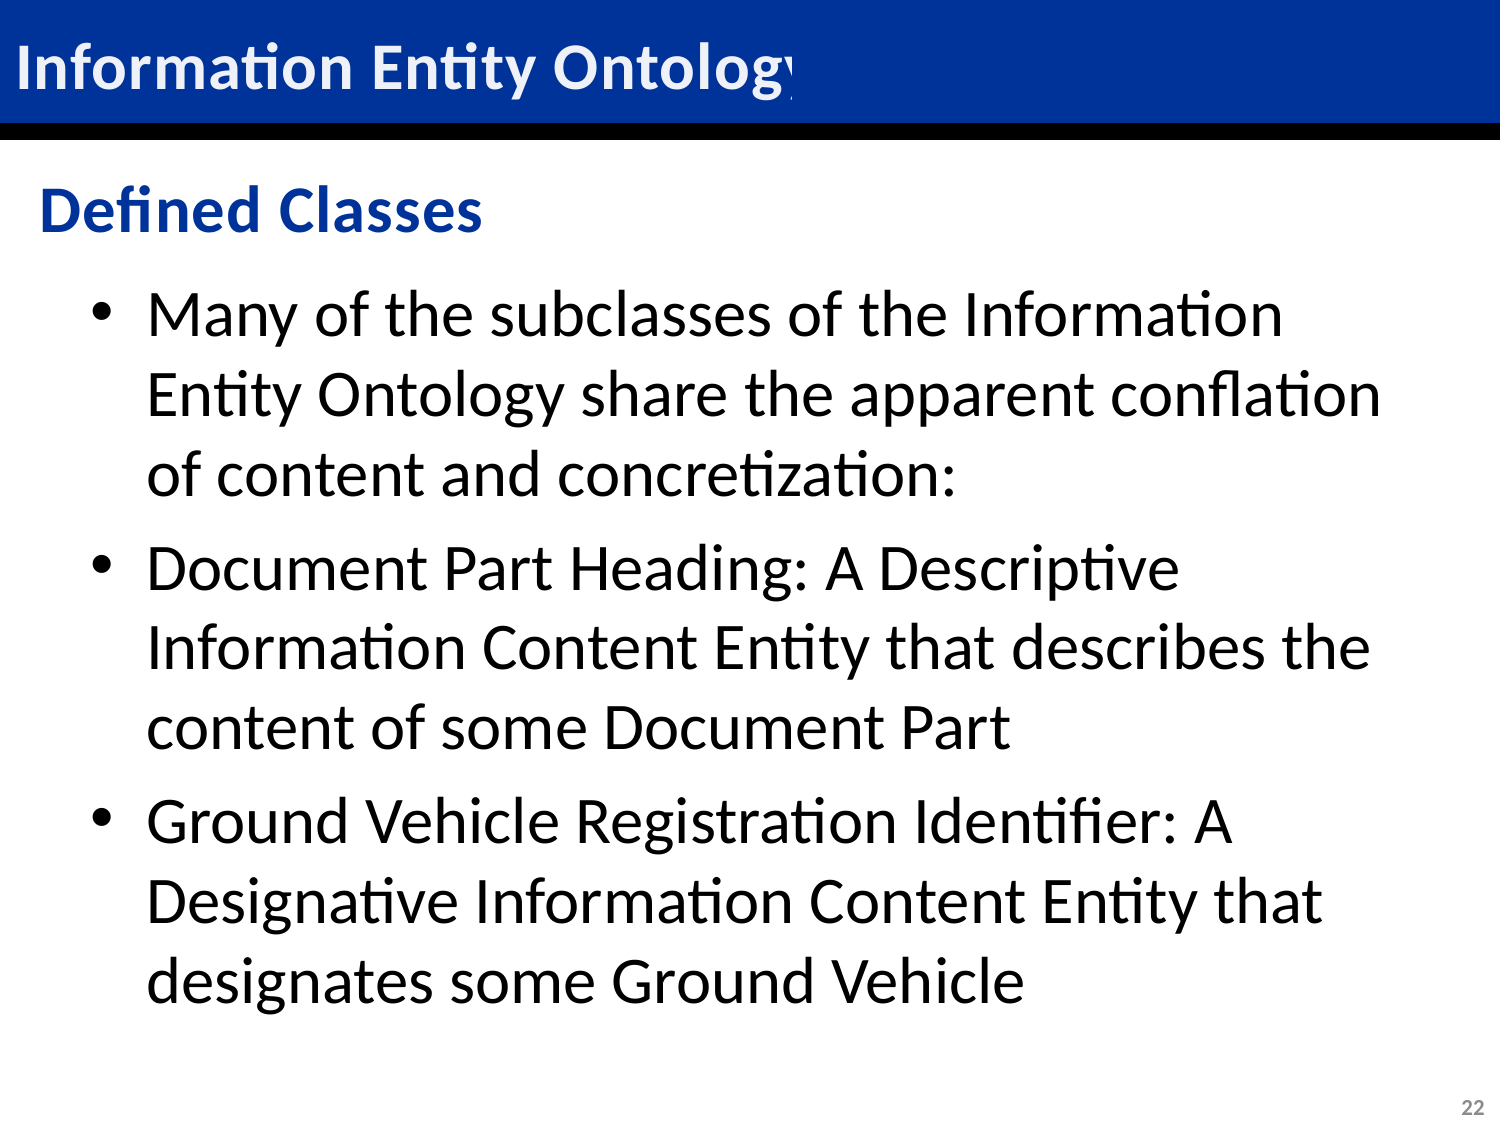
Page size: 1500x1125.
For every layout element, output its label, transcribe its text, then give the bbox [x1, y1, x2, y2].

title Information Entity Ontology [0, 0, 1500, 125]
slide_number 22 [1374, 1087, 1500, 1125]
list Defined Classes [24, 149, 1500, 263]
list Many of the subclasses of the Information Entity Ontology share the apparent conflation of content and concretization: Document Part Heading: A Descriptive Information Content Entity that describes the content of some Document Part Ground Vehicle Registration Identifier: A Designative Information Content Entity that designates some Ground Vehicle [75, 263, 1425, 1063]
